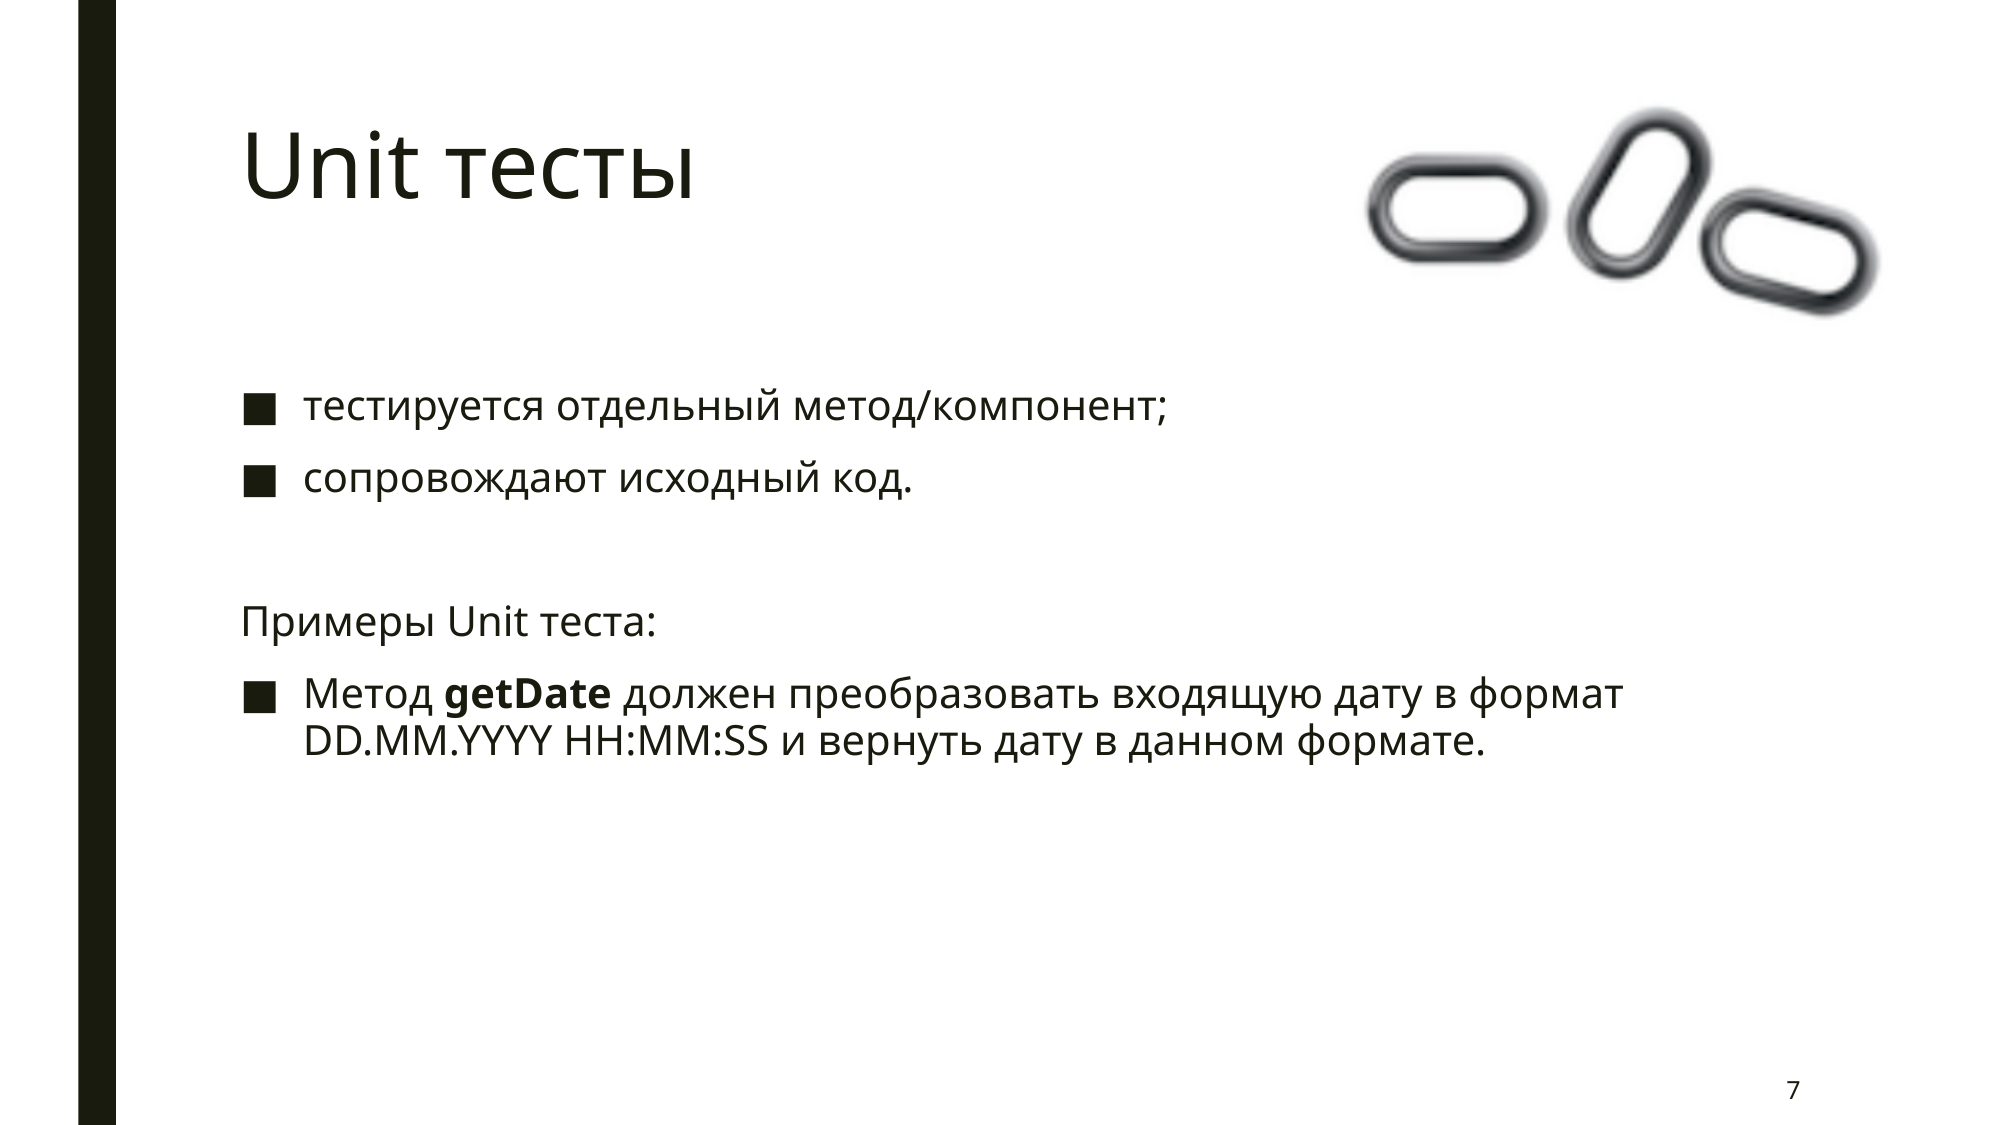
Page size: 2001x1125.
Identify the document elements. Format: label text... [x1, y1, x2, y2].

picture [1346, 81, 1905, 375]
list тестируется отдельный метод/компонент; сопровождают исходный код. Примеры Unit теста: Метод getDate должен преобразовать входящую дату в формат DD.MM.YYYY HH:MM:SS и вернуть дату в данном формате. [225, 375, 1800, 963]
title Unit тесты [225, 112, 1346, 357]
slide_number 7 [1553, 1058, 1816, 1125]
